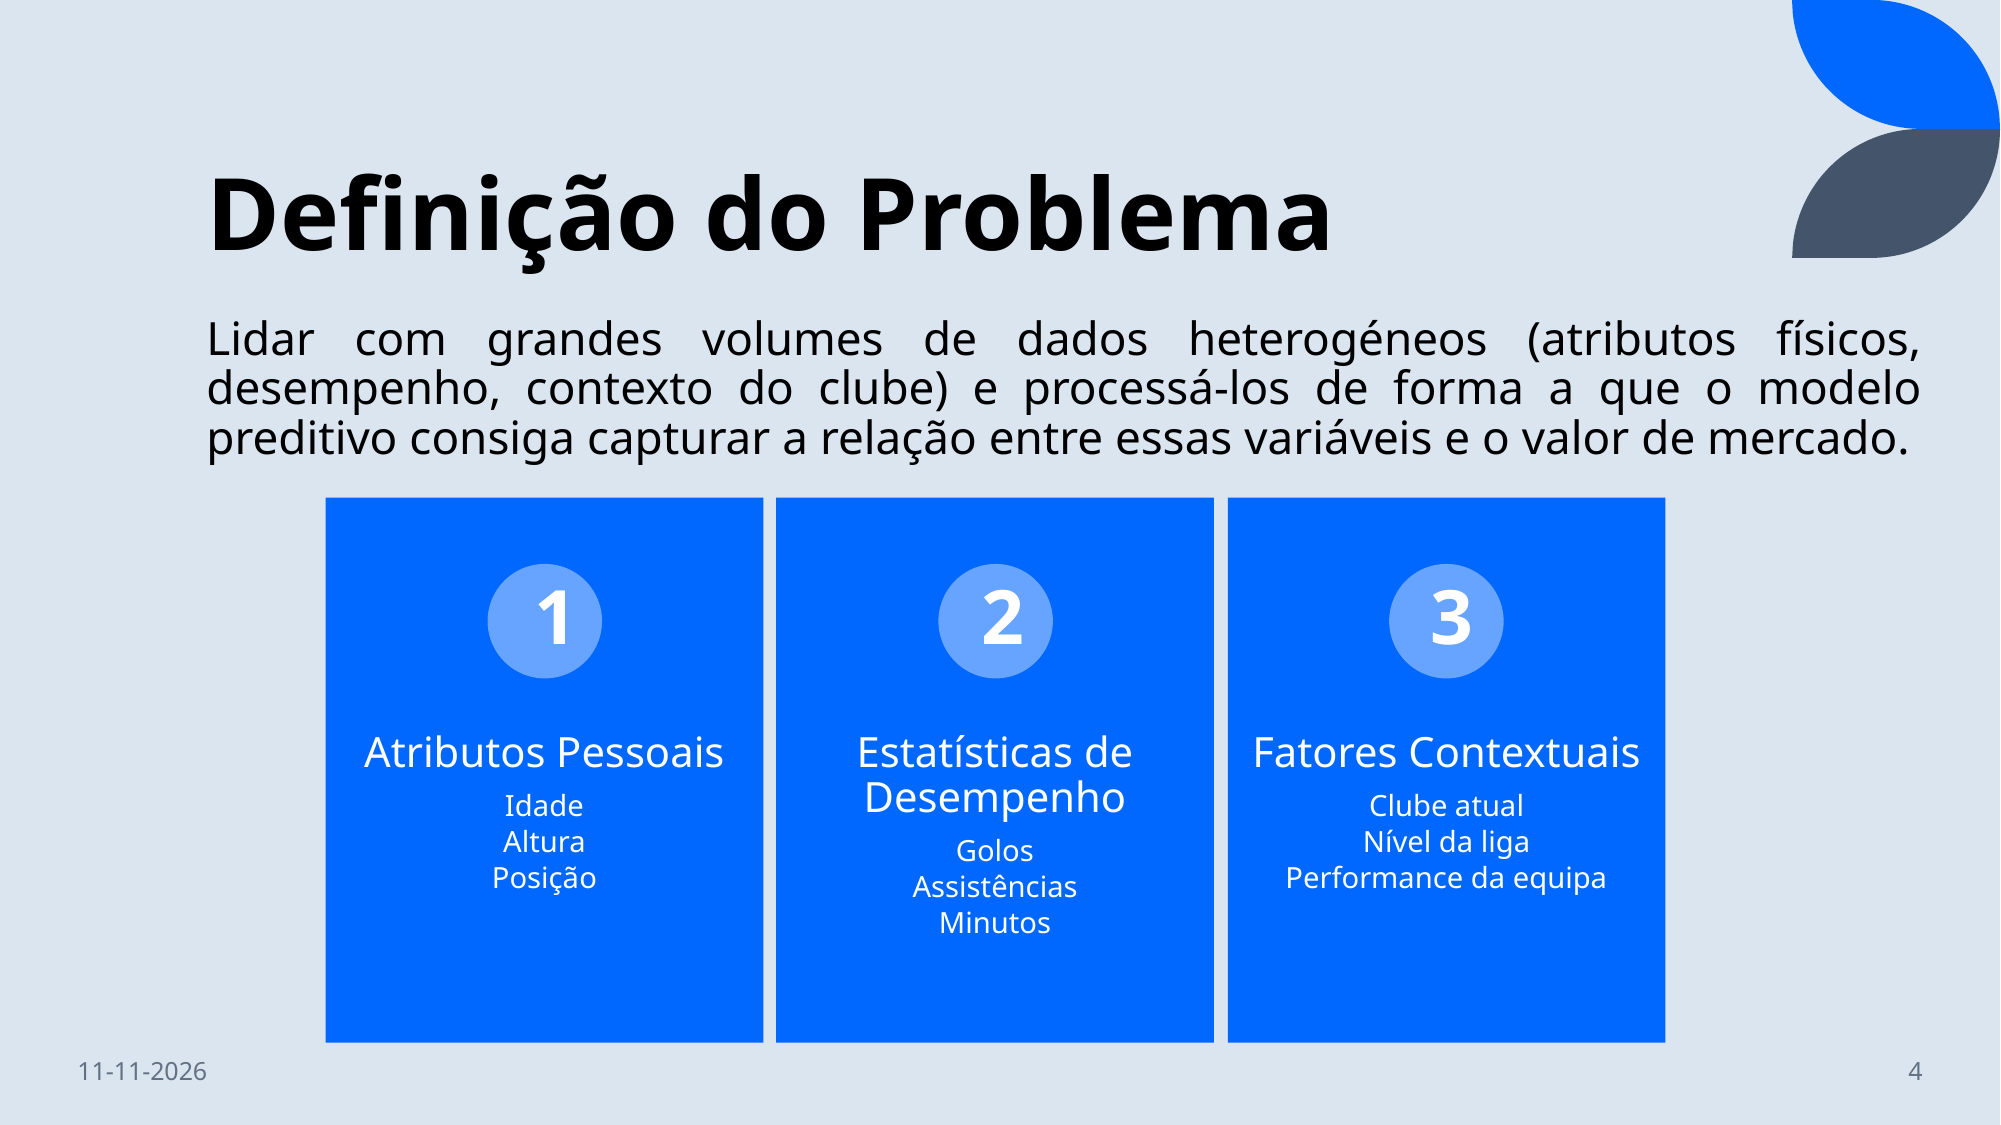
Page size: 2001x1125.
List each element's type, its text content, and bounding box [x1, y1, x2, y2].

title Definição do Problema [191, 22, 1828, 280]
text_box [325, 497, 1666, 1043]
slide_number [62, 1042, 342, 1103]
slide_number 4 [1665, 1042, 1938, 1103]
list Lidar com grandes volumes de dados heterogéneos (atributos físicos, desempenho, contexto do clube) e processá-los de forma a que o modelo preditivo consiga capturar a relação entre essas variáveis e o valor de mercado. [191, 308, 1938, 472]
